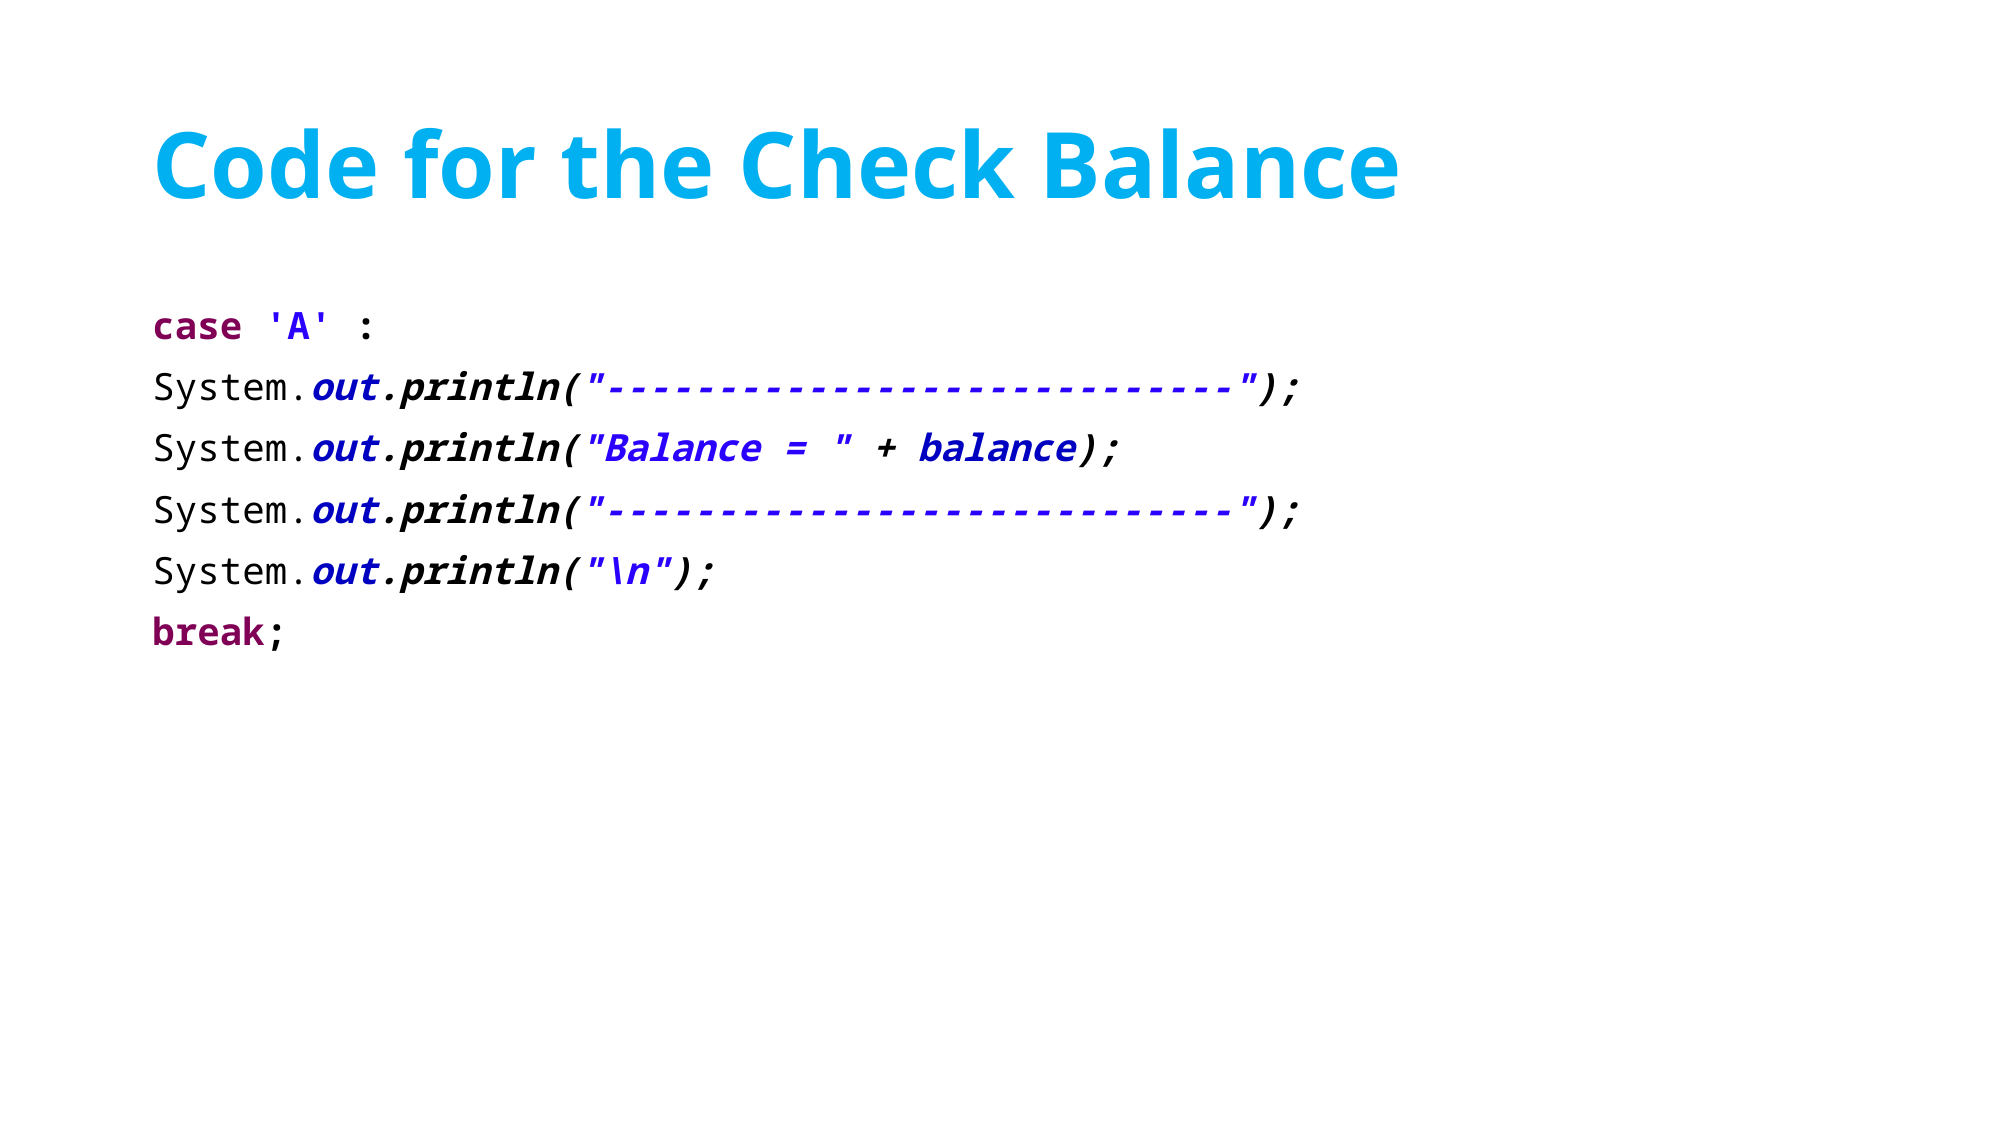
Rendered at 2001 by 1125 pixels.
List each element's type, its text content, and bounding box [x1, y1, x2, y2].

list case 'A' : System.out.println("----------------------------"); System.out.println("Balance = " + balance); System.out.println("----------------------------"); System.out.println("\n"); break; [137, 299, 1863, 1014]
title Code for the Check Balance [137, 59, 1863, 278]
